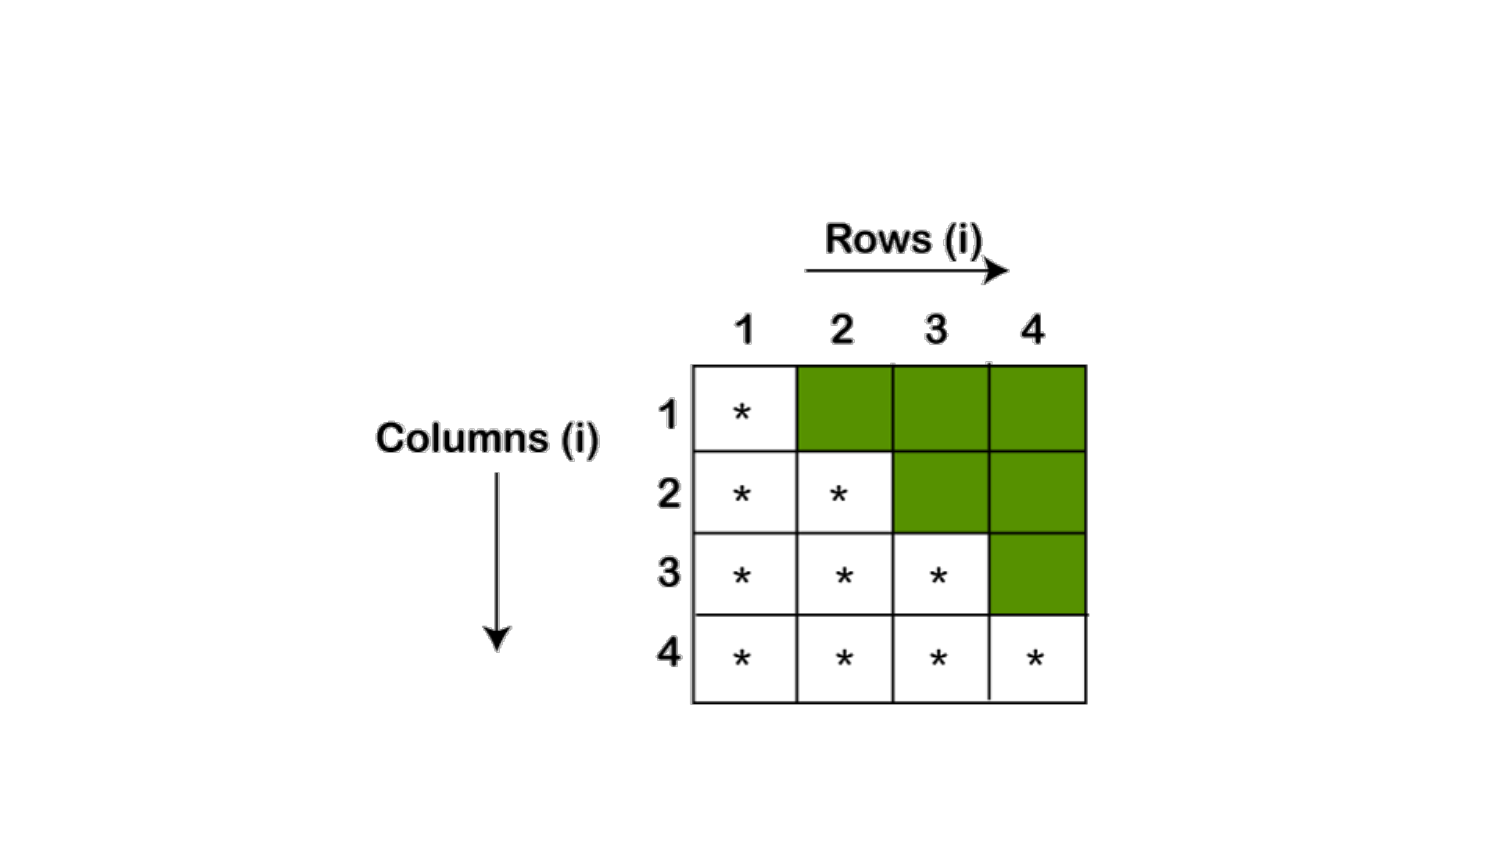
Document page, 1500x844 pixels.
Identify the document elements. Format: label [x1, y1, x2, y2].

picture [347, 199, 1130, 750]
